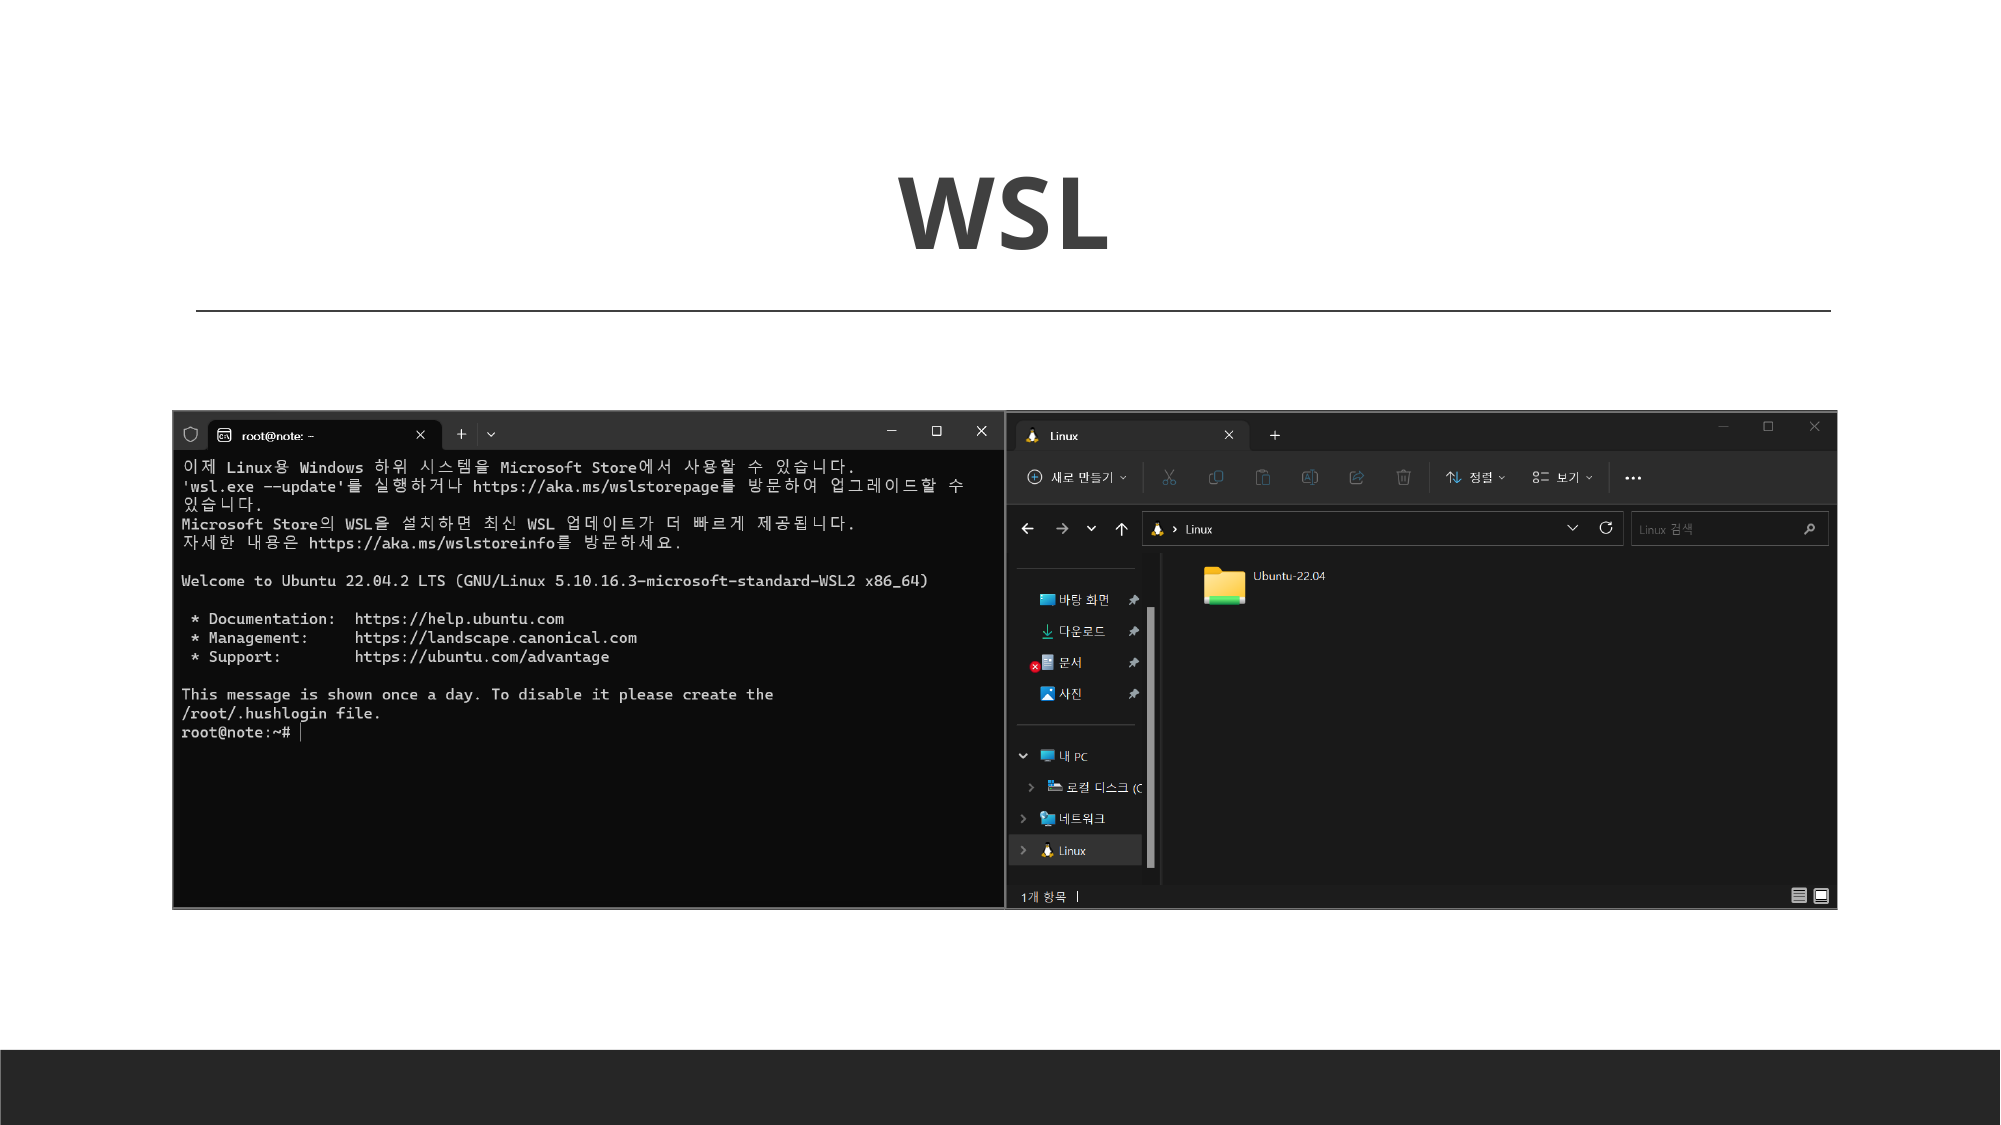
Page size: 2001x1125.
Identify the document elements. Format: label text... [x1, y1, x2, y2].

title WSL [180, 47, 1830, 285]
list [1011, 410, 1839, 911]
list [171, 410, 1006, 911]
